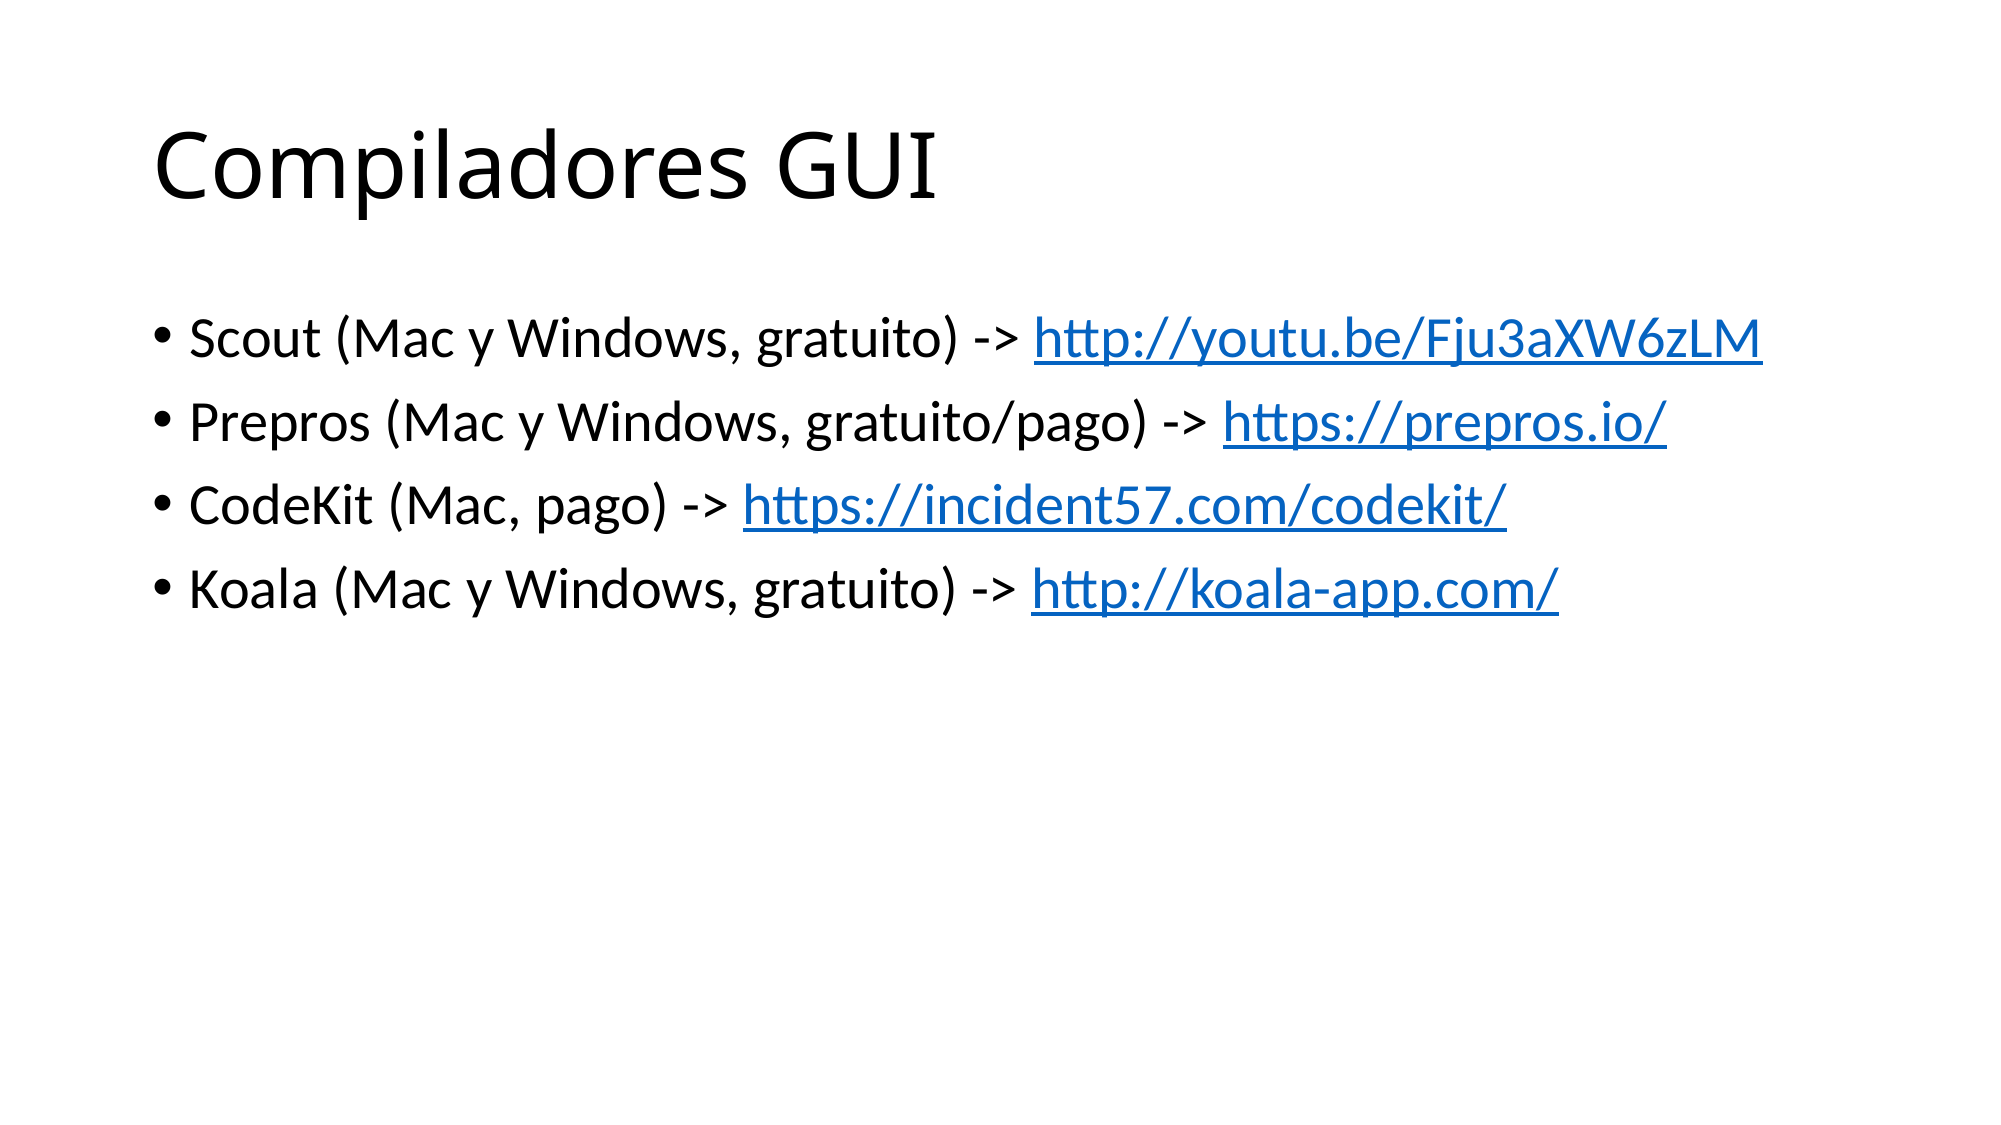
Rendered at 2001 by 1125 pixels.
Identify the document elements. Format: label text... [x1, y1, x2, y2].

title Compiladores GUI [137, 59, 1863, 278]
list Scout (Mac y Windows, gratuito) -> http://youtu.be/Fju3aXW6zLM Prepros (Mac y Windows, gratuito/pago) -> https://prepros.io/ CodeKit (Mac, pago) -> https://incident57.com/codekit/ Koala (Mac y Windows, gratuito) -> http://koala-app.com/ [137, 299, 1863, 1014]
